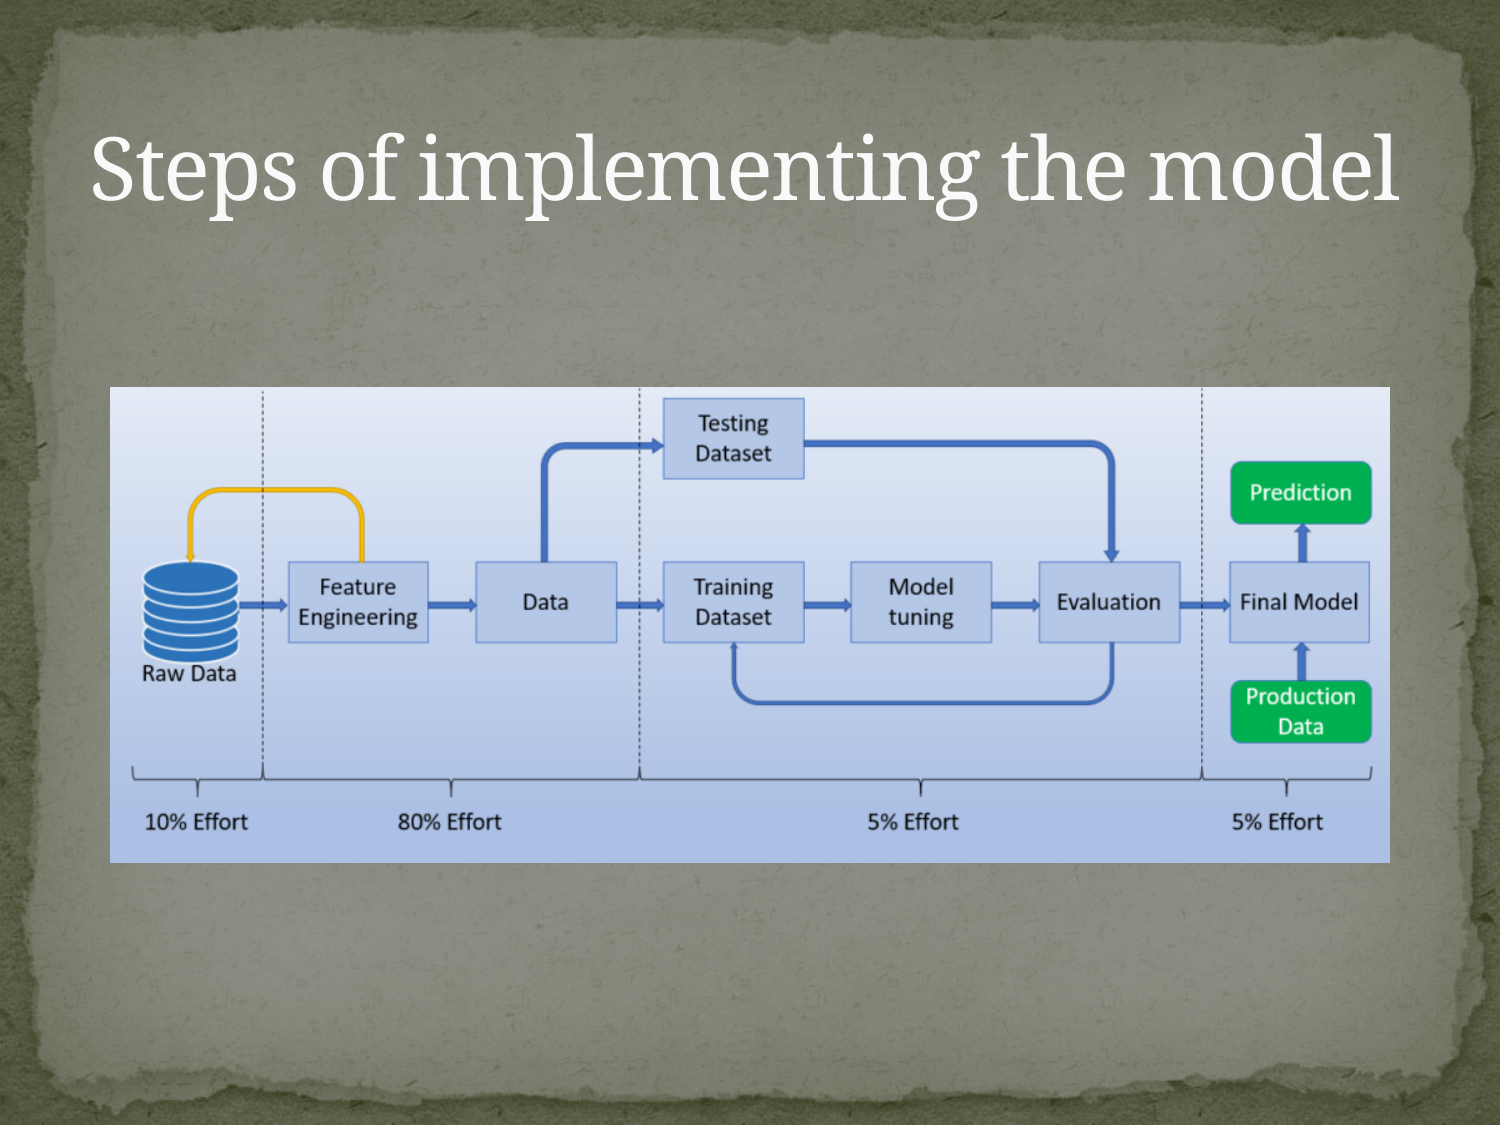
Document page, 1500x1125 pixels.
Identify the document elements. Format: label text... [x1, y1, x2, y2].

title Steps of implementing the model [74, 24, 1425, 225]
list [110, 388, 1392, 864]
